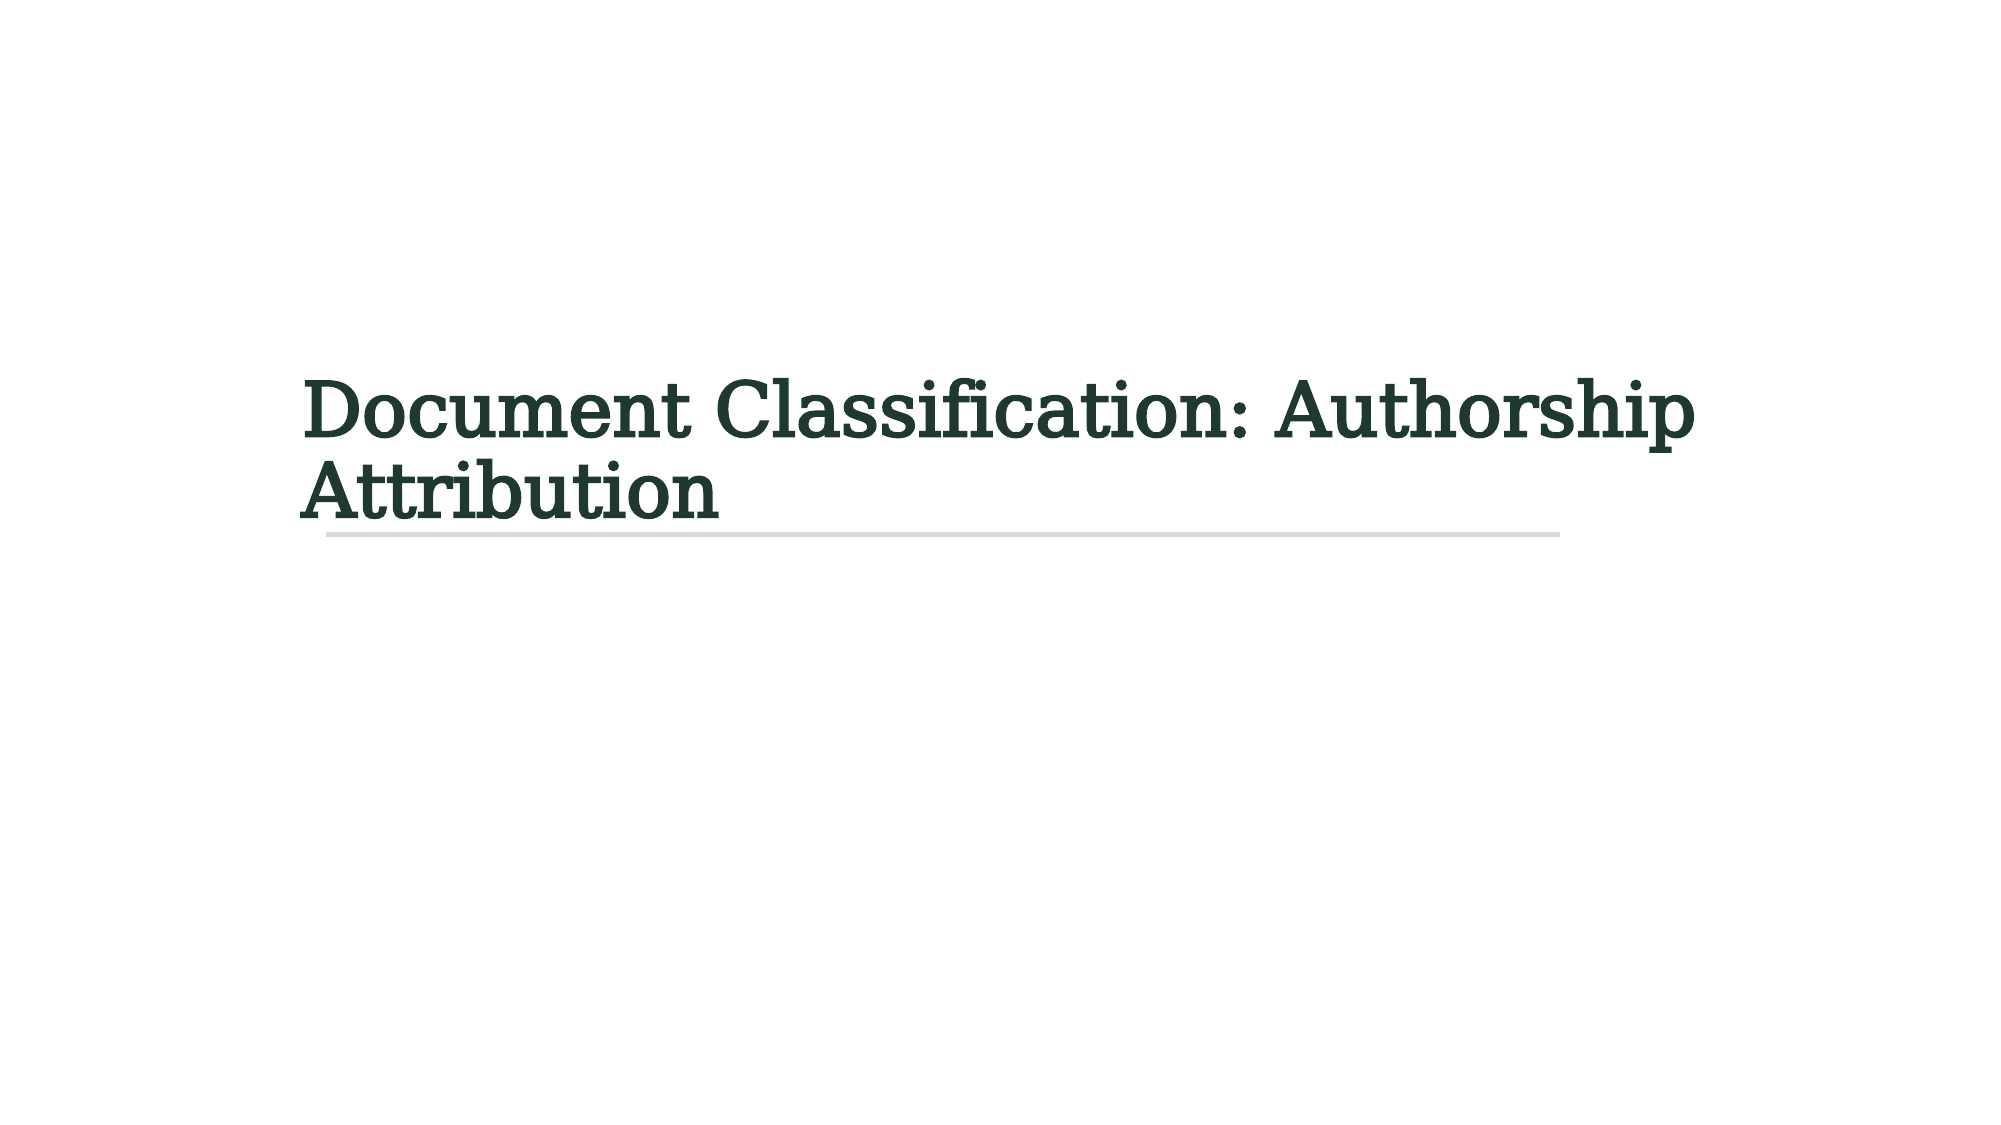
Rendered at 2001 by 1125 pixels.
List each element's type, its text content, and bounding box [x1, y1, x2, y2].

title Document Classification: Authorship Attribution [286, 388, 1952, 606]
